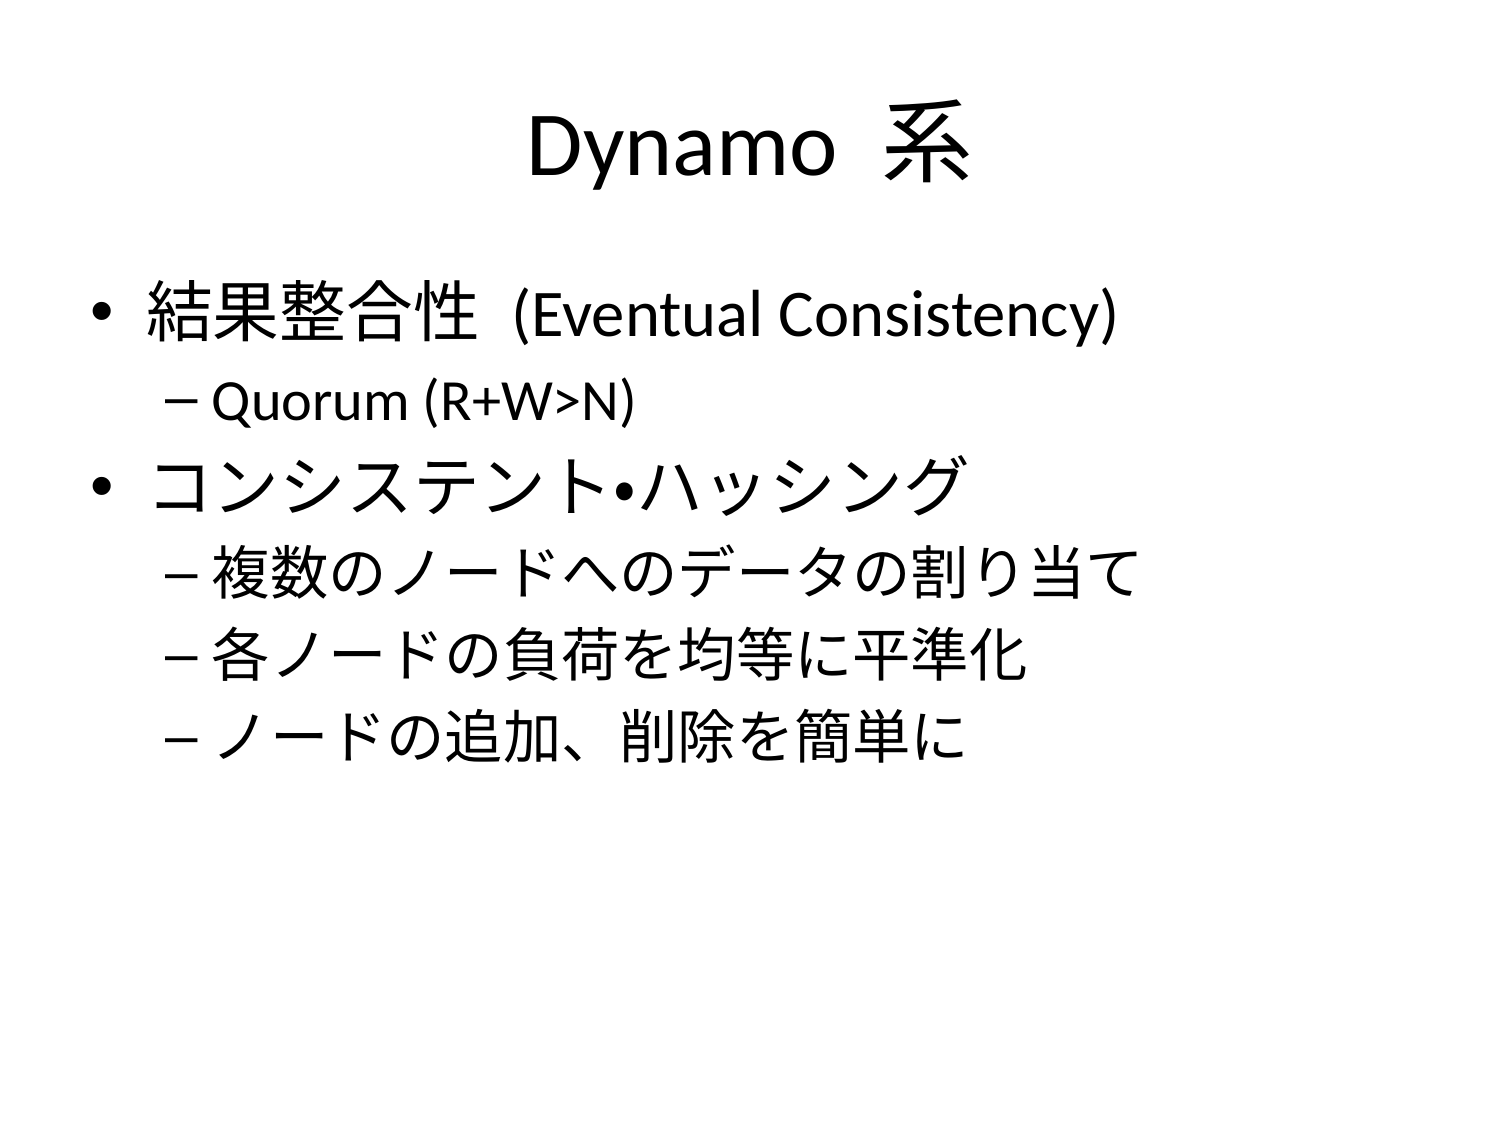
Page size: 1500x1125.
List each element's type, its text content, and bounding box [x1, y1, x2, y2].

list 結果整合性 (Eventual Consistency) Quorum (R+W>N) コンシステント・ハッシング 複数のノードへのデータの割り当て 各ノードの負荷を均等に平準化 ノードの追加、削除を簡単に [75, 262, 1425, 1005]
title Dynamo 系 [75, 45, 1425, 233]
